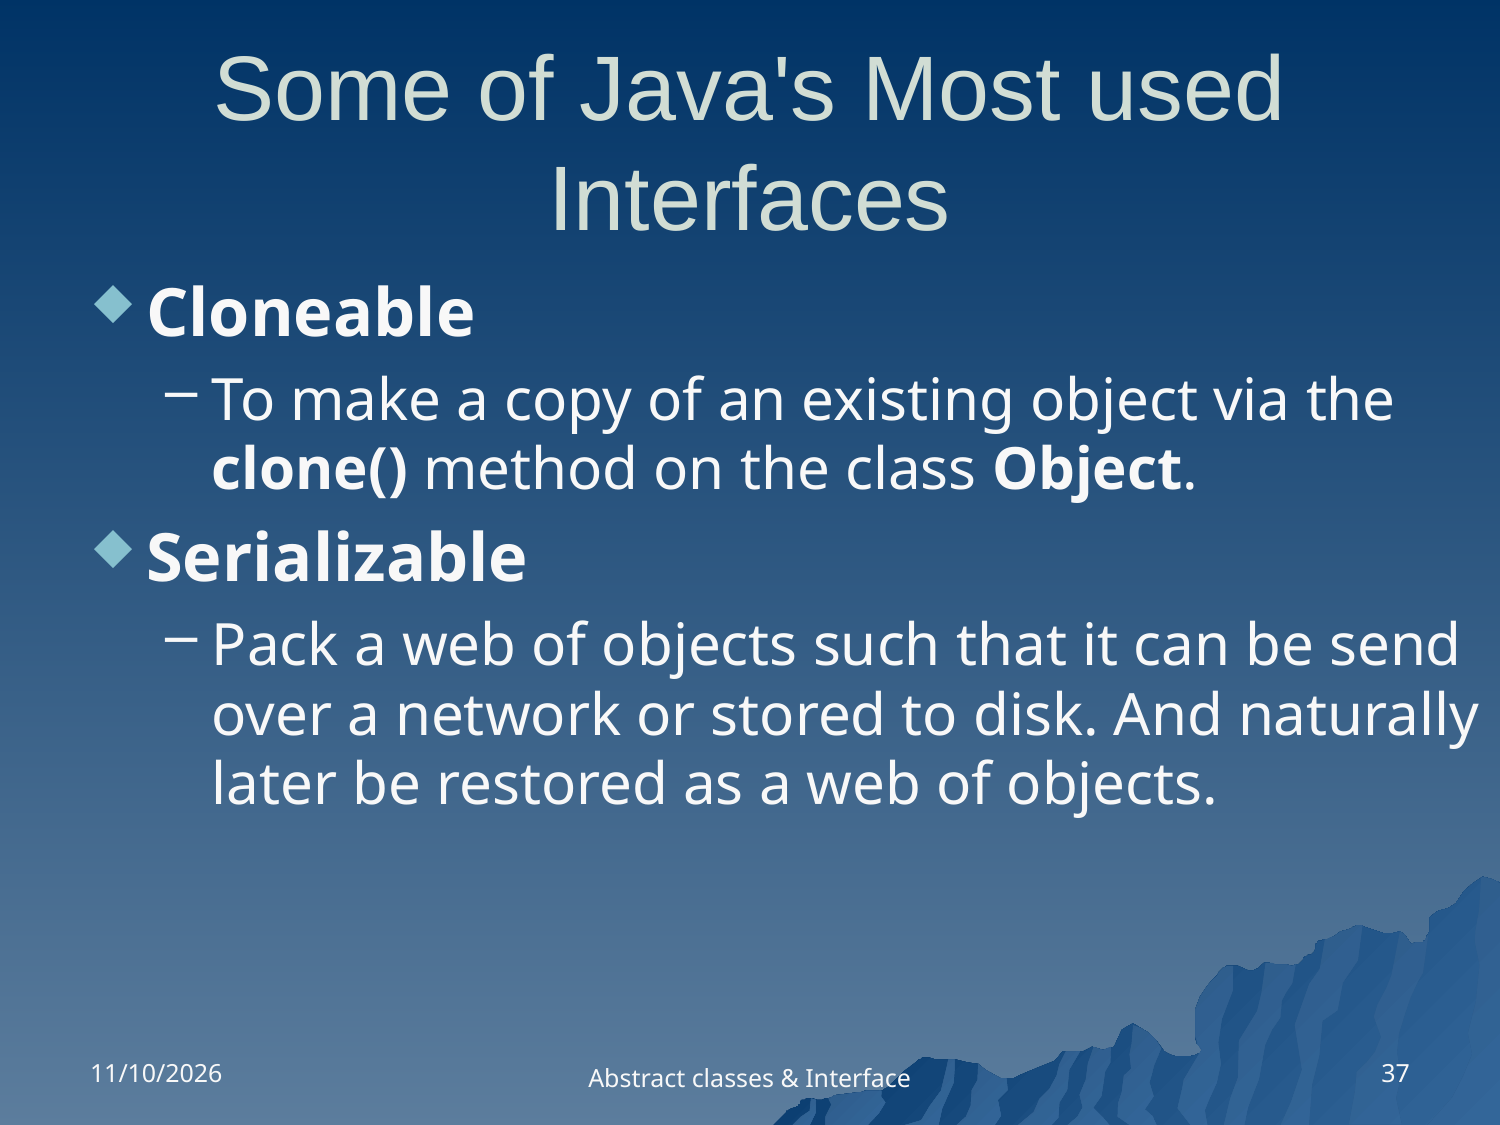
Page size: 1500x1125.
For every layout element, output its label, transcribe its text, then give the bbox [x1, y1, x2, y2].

slide_number 37 [1074, 1023, 1426, 1100]
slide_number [74, 1023, 426, 1100]
footer Abstract classes & Interface [512, 1024, 988, 1101]
list Cloneable To make a copy of an existing object via the clone() method on the class Object. Serializable Pack a web of objects such that it can be send over a network or stored to disk. And naturally later be restored as a web of objects. [74, 262, 1500, 1125]
title Some of Java's Most used Interfaces [74, 45, 1426, 233]
